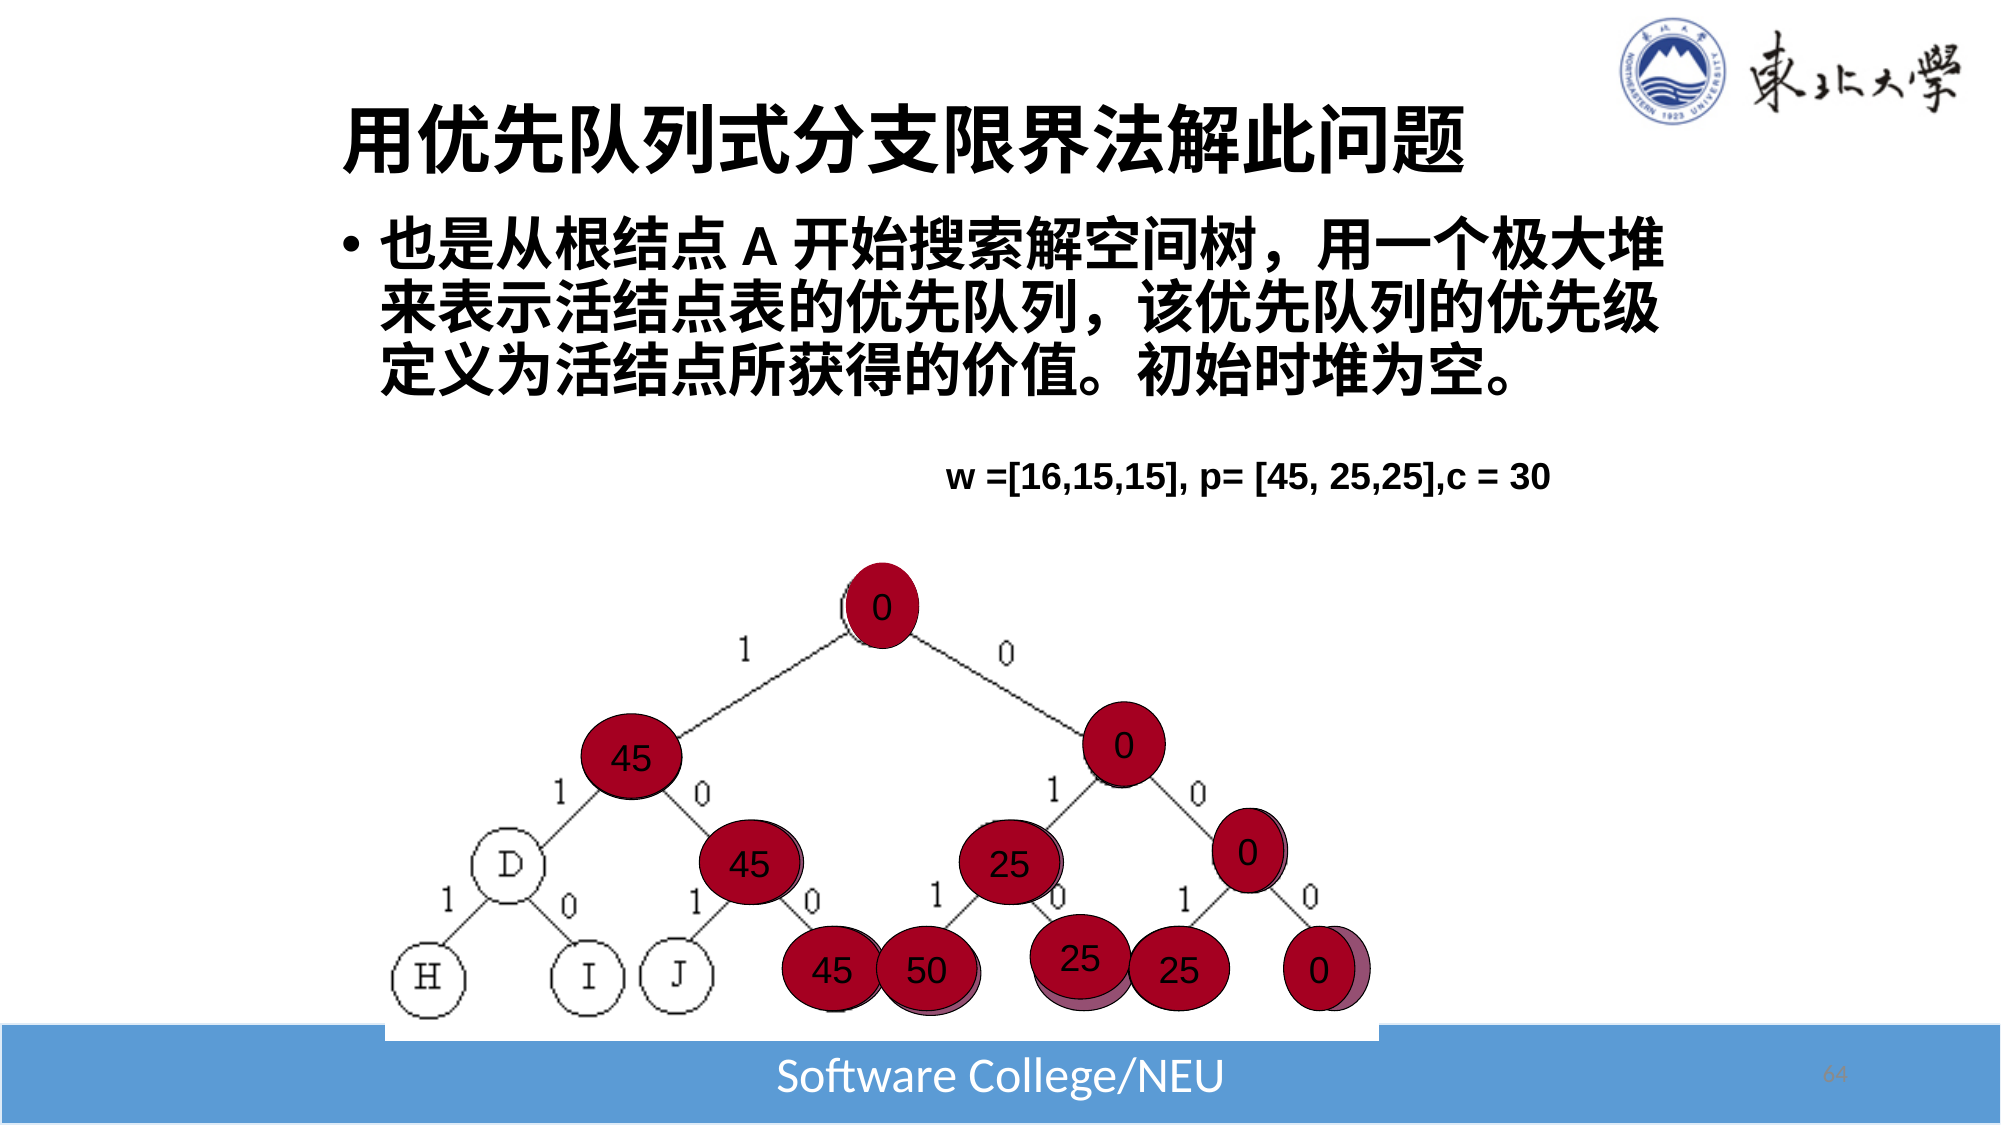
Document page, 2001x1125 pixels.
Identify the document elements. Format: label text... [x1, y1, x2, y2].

picture [1605, 4, 1987, 135]
text_box w =[16,15,15], p= [45, 25,25],c = 30 [931, 444, 1567, 504]
list 也是从根结点A开始搜索解空间树，用一个极大堆来表示活结点表的优先队列，该优先队列的优先级定义为活结点所获得的价值。初始时堆为空。 [326, 208, 1719, 539]
picture [385, 538, 1379, 1041]
slide_number [1412, 1042, 1863, 1103]
title 用优先队列式分支限界法解此问题 [326, 31, 1677, 208]
